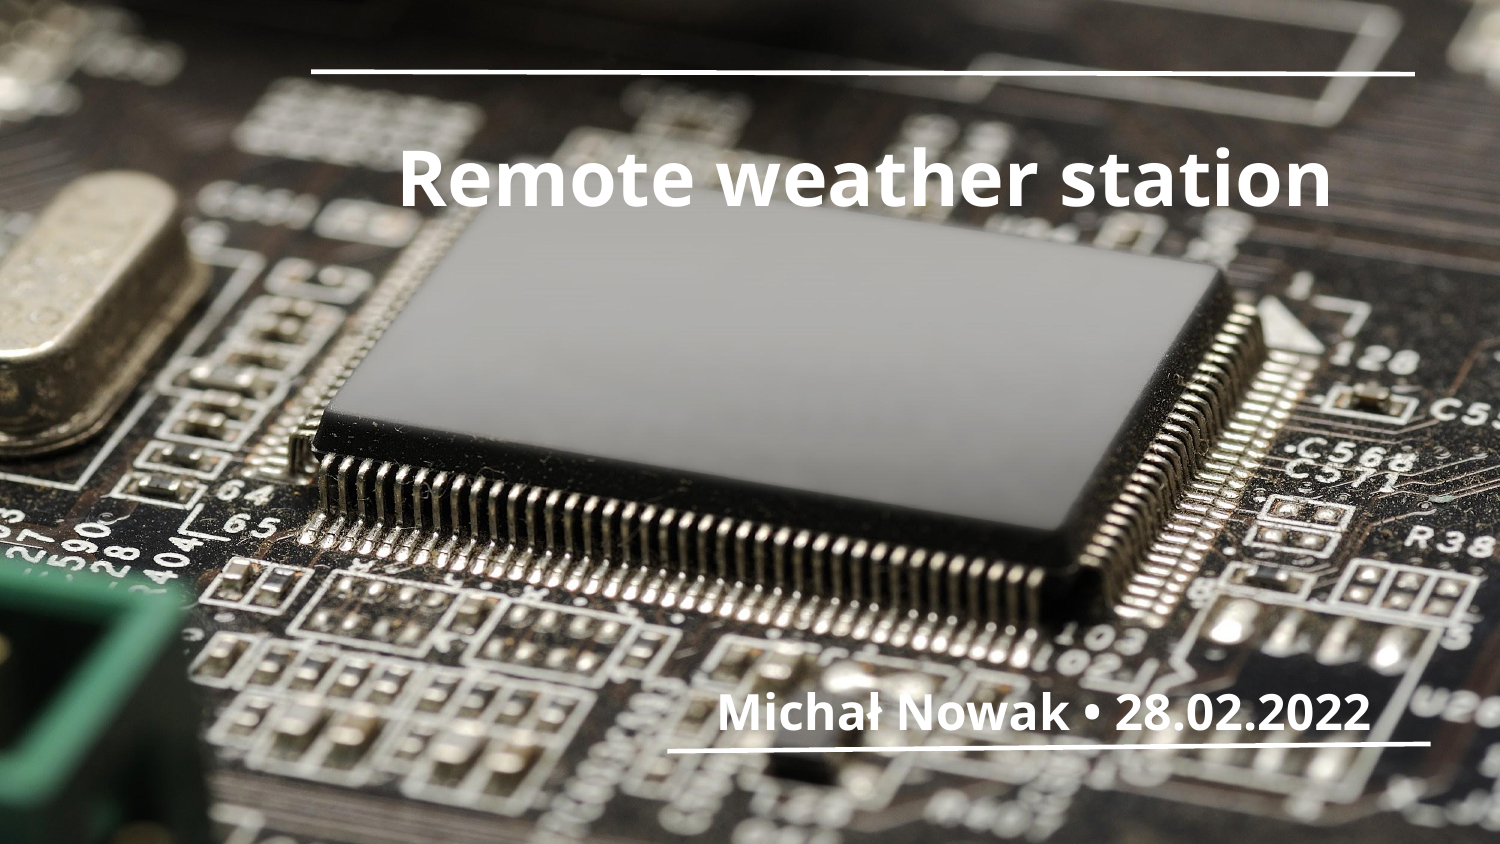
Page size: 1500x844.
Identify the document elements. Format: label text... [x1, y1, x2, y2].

title Remote weather station [274, 59, 1457, 237]
picture [0, 0, 1500, 844]
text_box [667, 743, 1431, 752]
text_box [310, 71, 1416, 75]
subtitle Michał Nowak • 28.02.2022 [325, 665, 1434, 758]
